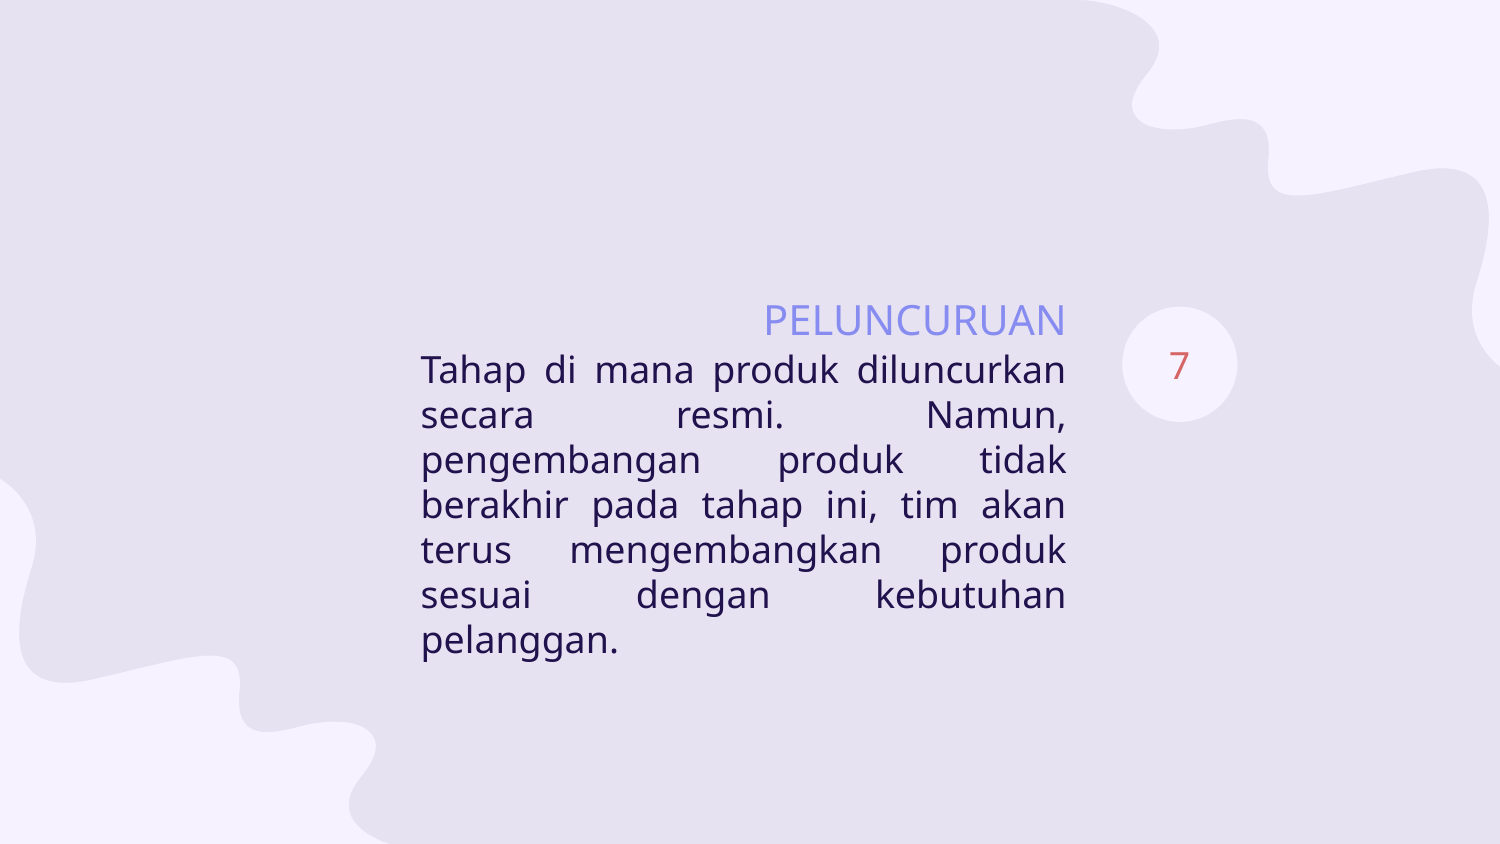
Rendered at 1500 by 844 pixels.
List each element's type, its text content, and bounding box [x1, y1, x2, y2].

subtitle Tahap di mana produk diluncurkan secara resmi. Namun, pengembangan produk tidak berakhir pada tahap ini, tim akan terus mengembangkan produk sesuai dengan kebutuhan pelanggan. [405, 331, 1082, 551]
subtitle PELUNCURUAN [726, 290, 1082, 331]
text_box 7 [1122, 306, 1238, 422]
